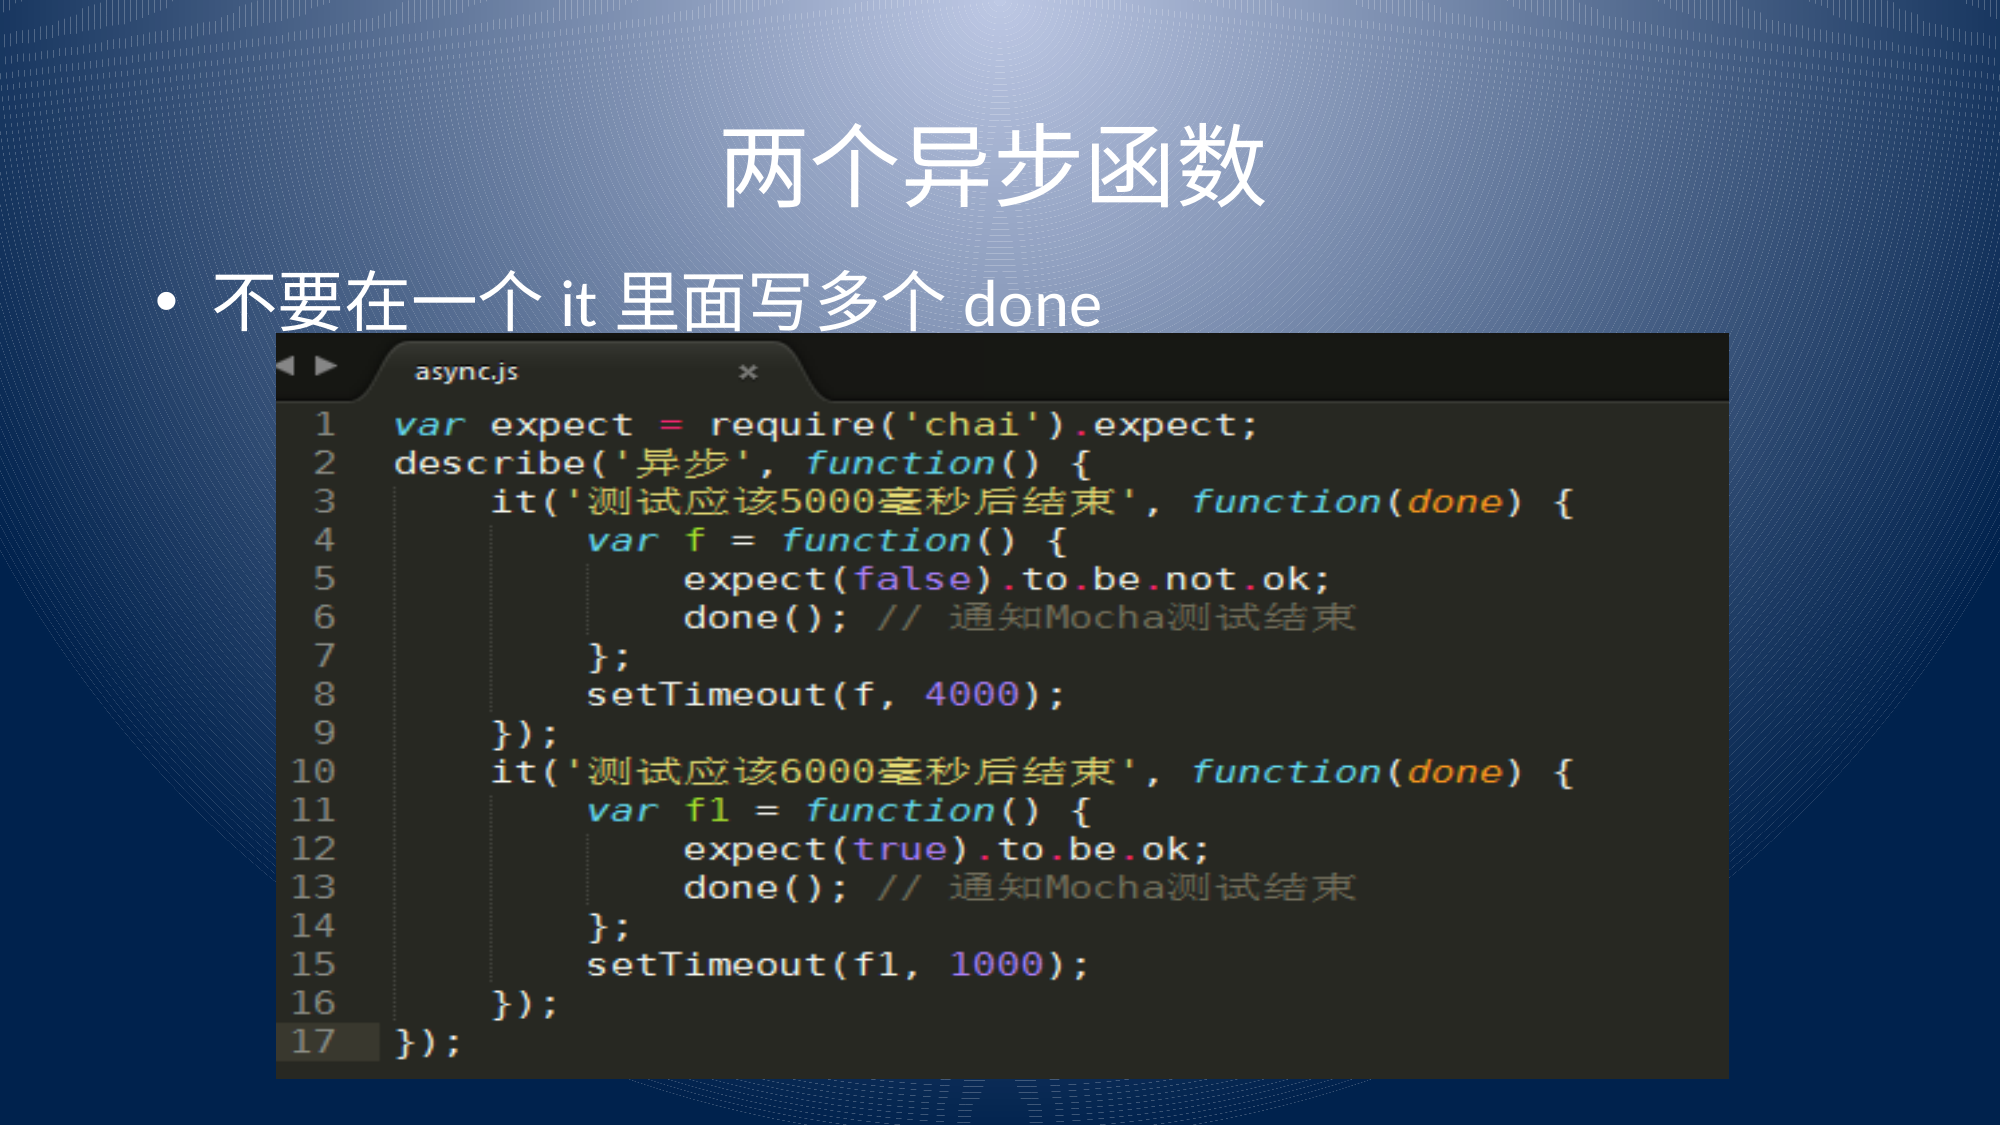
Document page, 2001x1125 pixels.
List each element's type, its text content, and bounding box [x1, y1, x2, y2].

picture [276, 332, 1729, 1080]
title 两个异步函数 [130, 55, 1856, 273]
list 不要在一个it里面写多个done [139, 252, 1865, 967]
